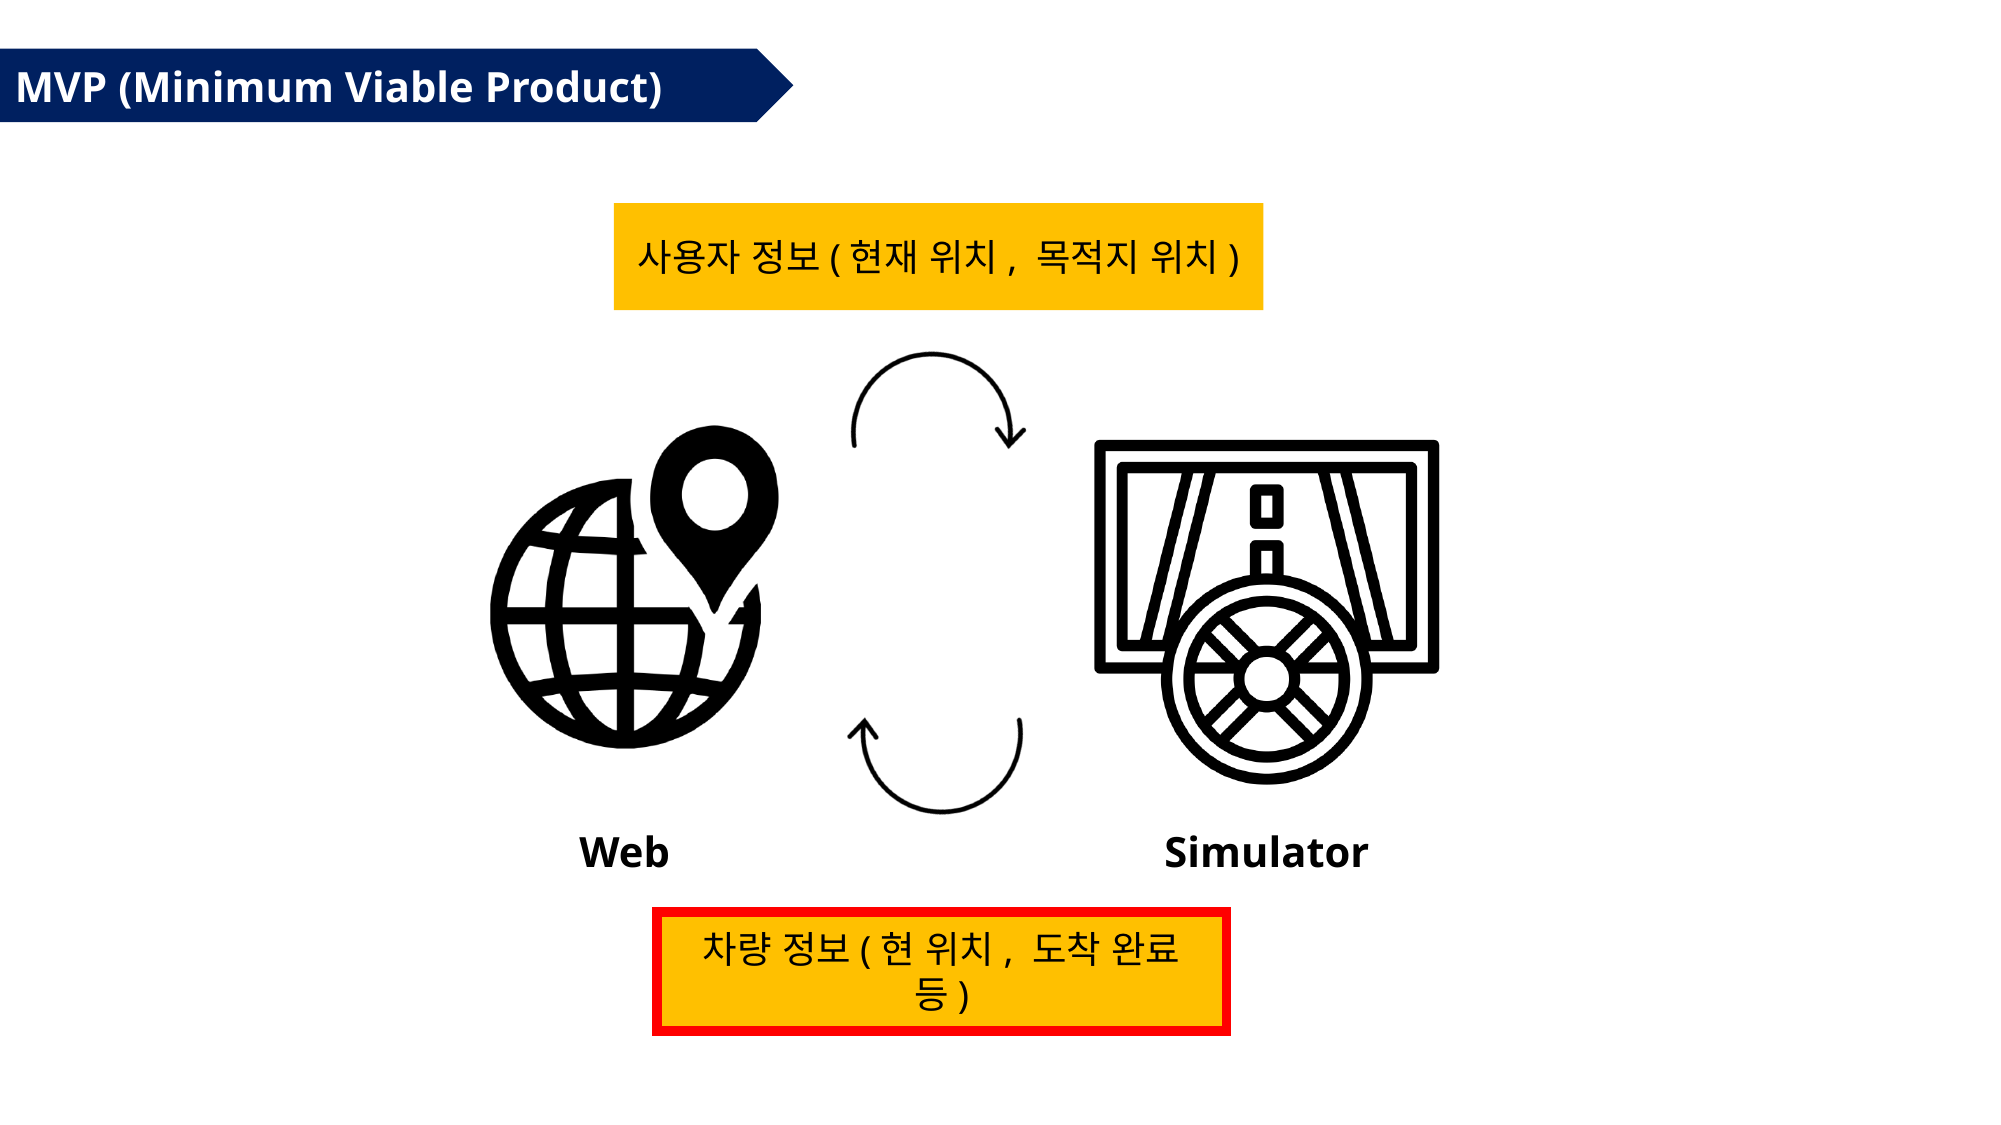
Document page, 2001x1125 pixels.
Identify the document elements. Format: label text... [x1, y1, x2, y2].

text_box Simulator [1110, 837, 1423, 927]
text_box 사용자 정보(현재 위치, 목적지 위치) [613, 202, 1264, 311]
text_box 차량 정보(현 위치, 도착 완료 등) [656, 911, 1227, 1032]
picture [430, 281, 1489, 911]
text_box MVP (Minimum Viable Product) [0, 47, 795, 124]
text_box Web [468, 776, 781, 927]
